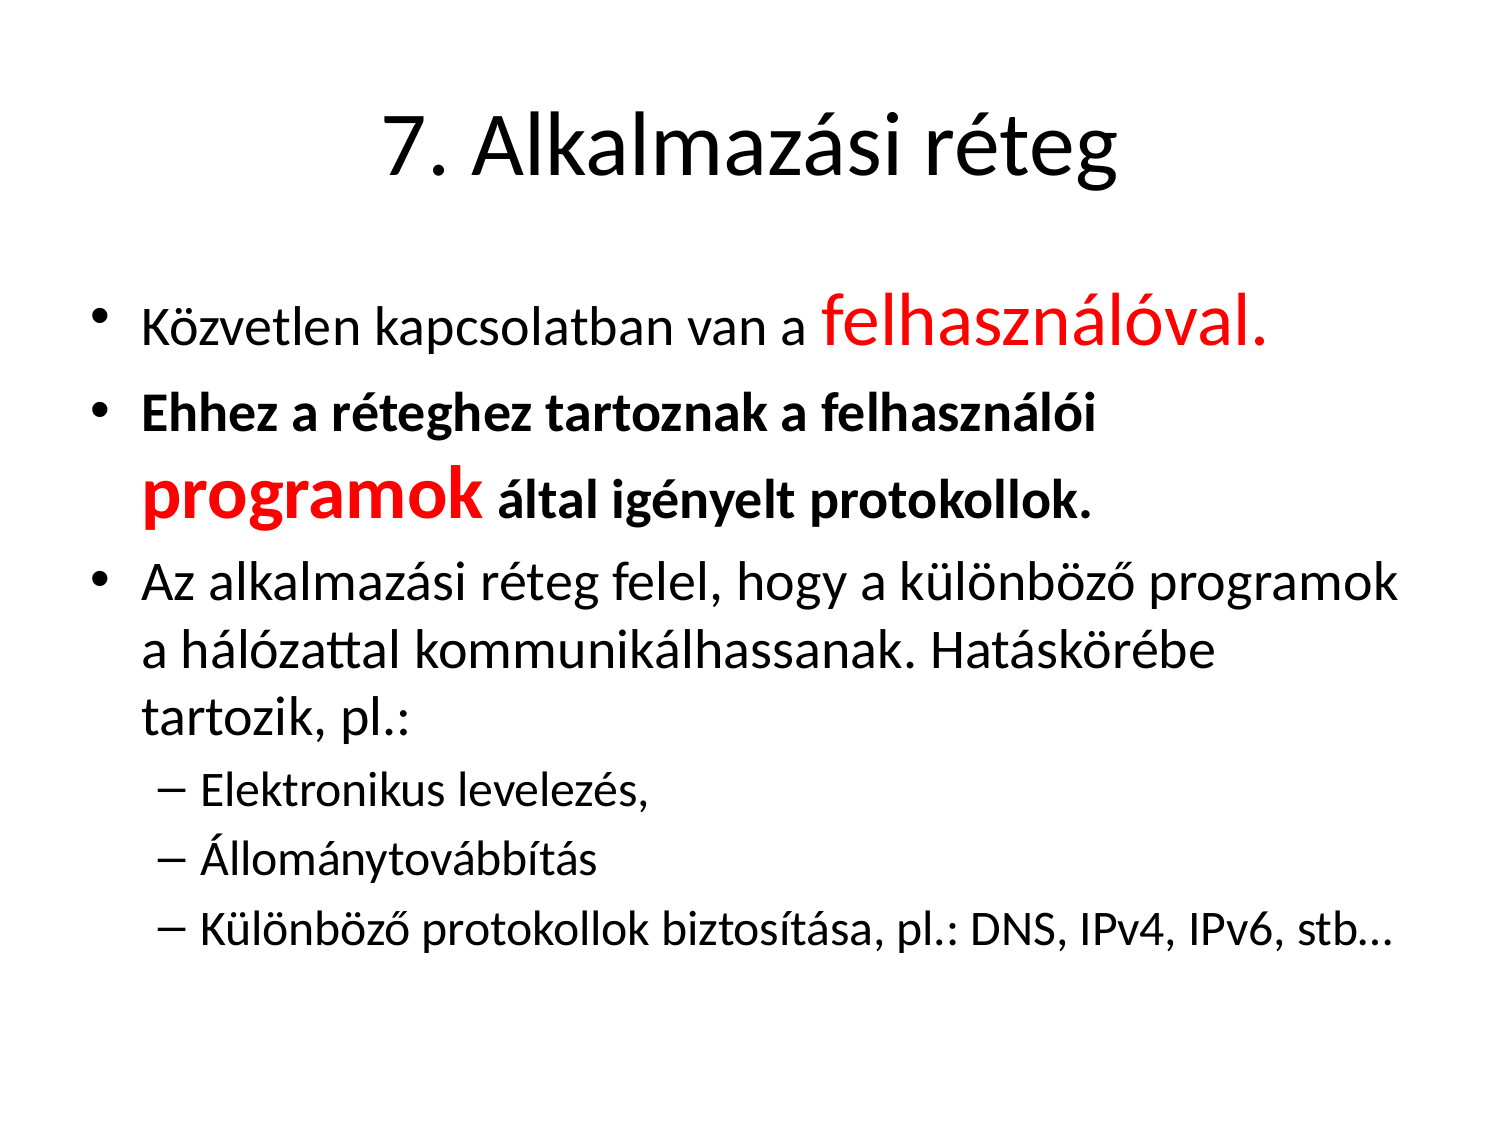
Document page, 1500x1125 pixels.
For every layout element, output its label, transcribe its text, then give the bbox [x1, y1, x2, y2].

title 7. Alkalmazási réteg [75, 45, 1425, 233]
list Közvetlen kapcsolatban van a felhasználóval. Ehhez a réteghez tartoznak a felhasználói programok által igényelt protokollok. Az alkalmazási réteg felel, hogy a különböző programok a hálózattal kommunikálhassanak. Hatáskörébe tartozik, pl.: Elektronikus levelezés, Állománytovábbítás Különböző protokollok biztosítása, pl.: DNS, IPv4, IPv6, stb… [75, 262, 1425, 1005]
